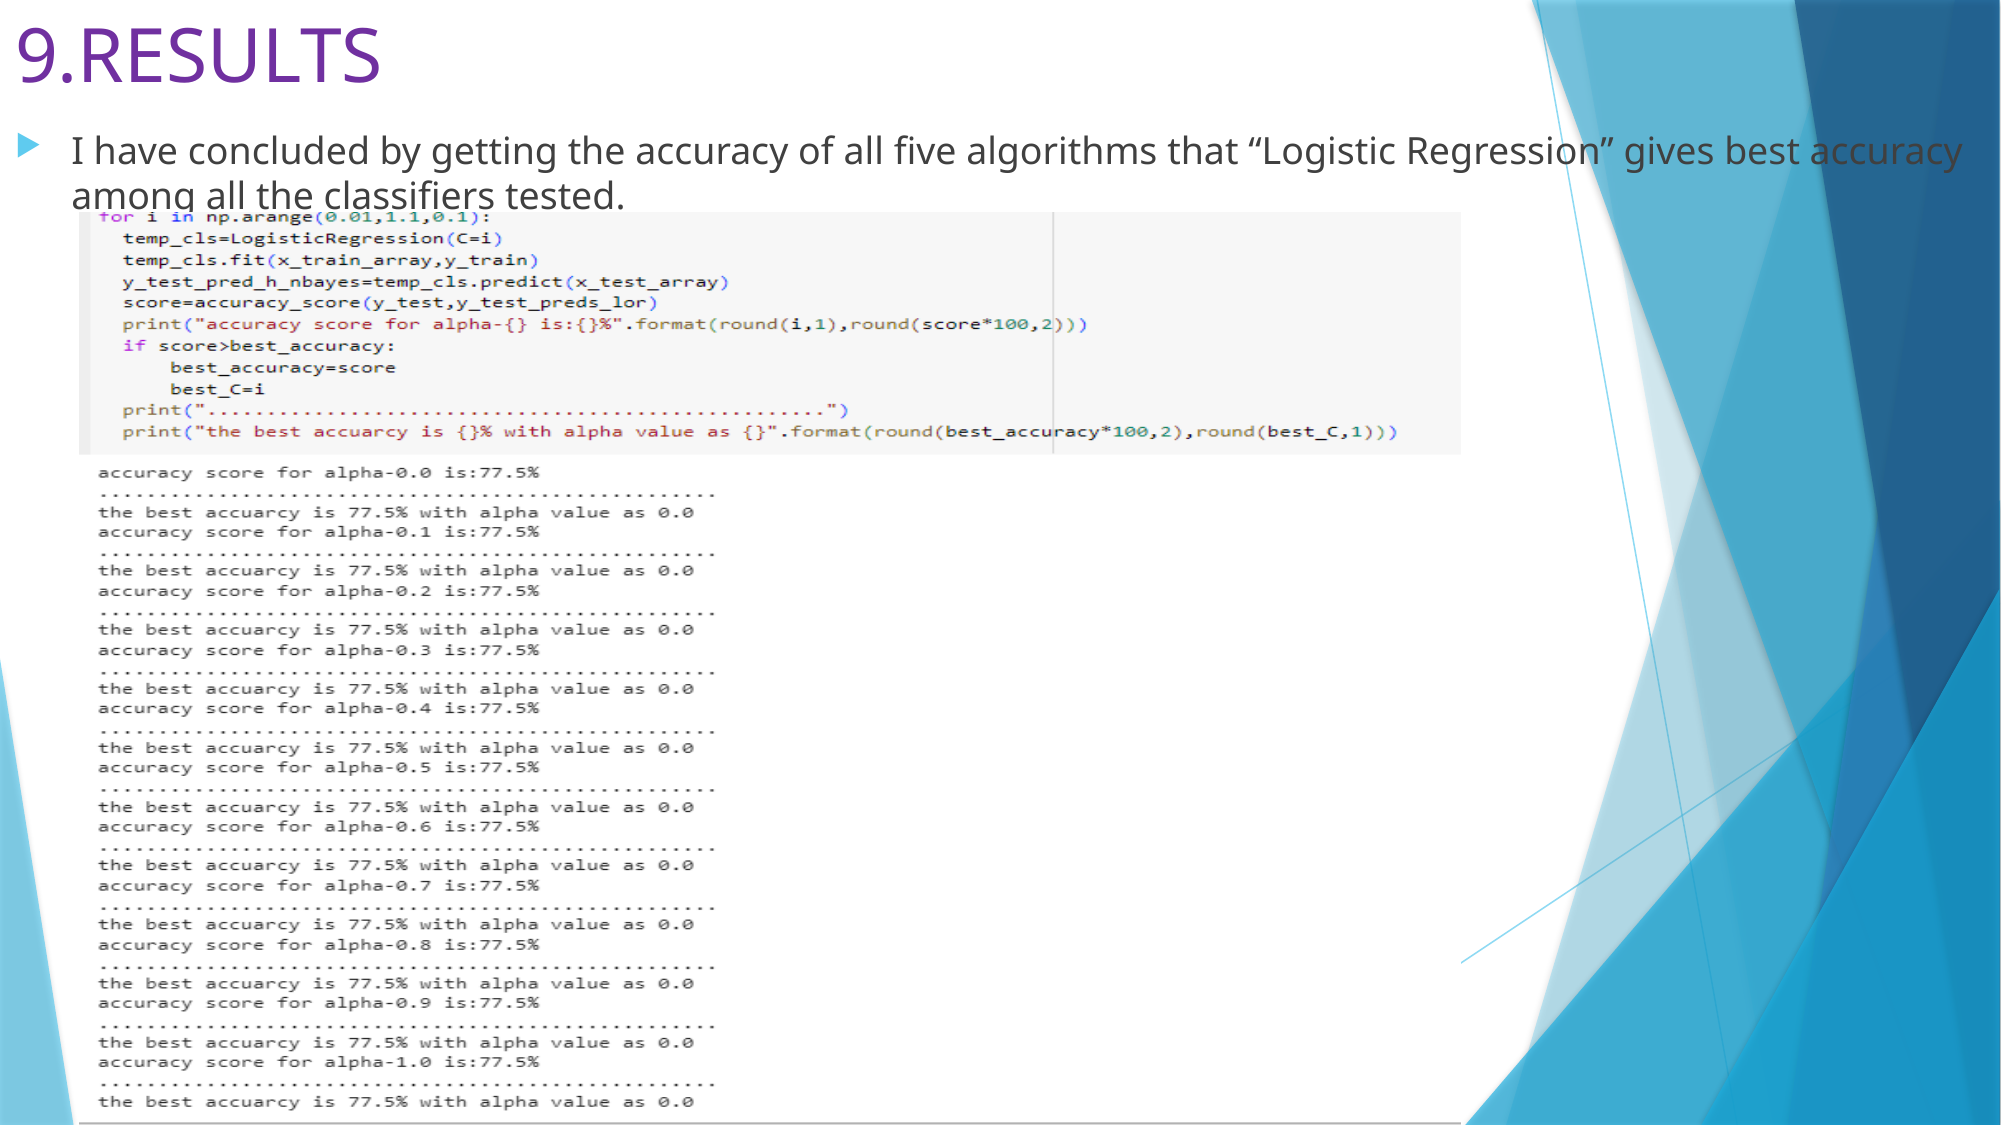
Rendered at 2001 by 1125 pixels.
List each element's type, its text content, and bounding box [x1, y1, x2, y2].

picture [79, 212, 1461, 1125]
list I have concluded by getting the accuracy of all five algorithms that “Logistic Regression” gives best accuracy among all the classifiers tested. [0, 119, 2000, 1125]
title 9.RESULTS [0, 0, 2000, 109]
